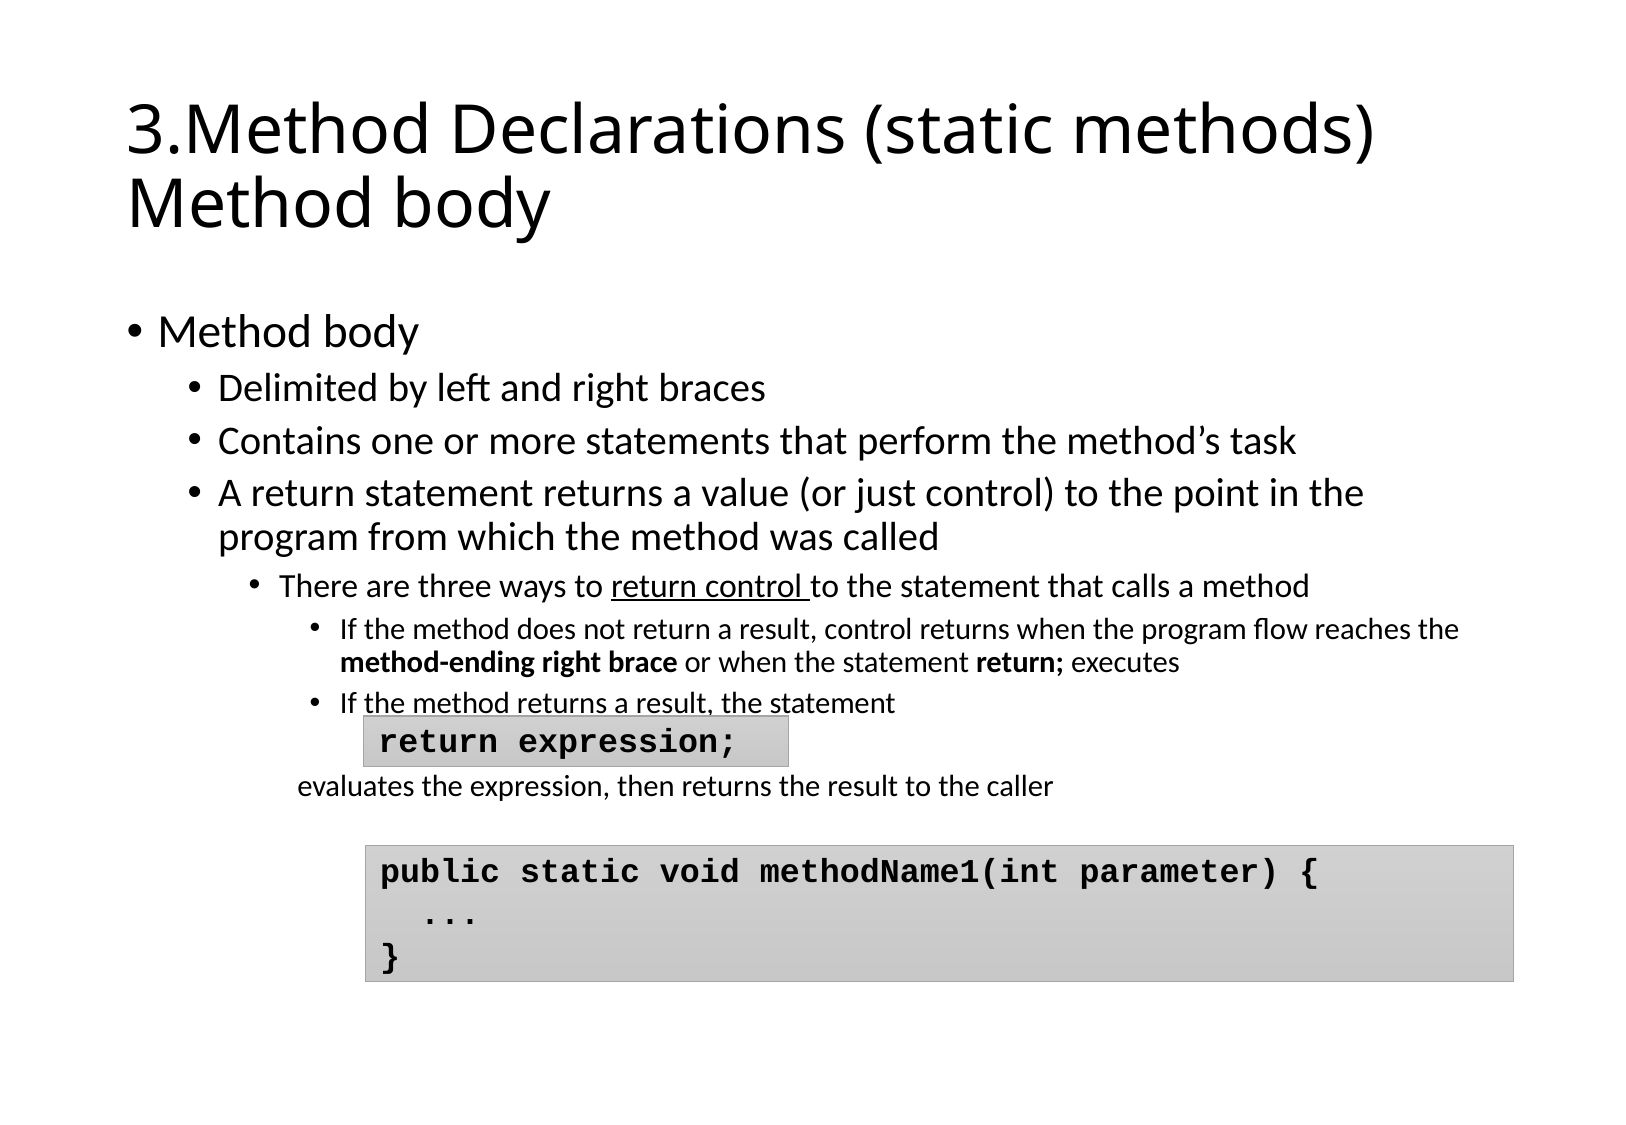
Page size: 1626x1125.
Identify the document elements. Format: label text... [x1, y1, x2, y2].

text_box public static void methodName1(int parameter) { ... } [365, 845, 1514, 982]
text_box return expression; [363, 715, 789, 767]
title 3.Method Declarations (static methods) Method body [111, 59, 1514, 278]
list Method body Delimited by left and right braces Contains one or more statements that perform the method’s task A return statement returns a value (or just control) to the point in the program from which the method was called There are three ways to return control to the statement that calls a method If the method does not return a result, control returns when the program flow reaches the method-ending right brace or when the statement return; executes If the method returns a result, the statement evaluates the expression, then returns the result to the caller [111, 299, 1514, 1014]
